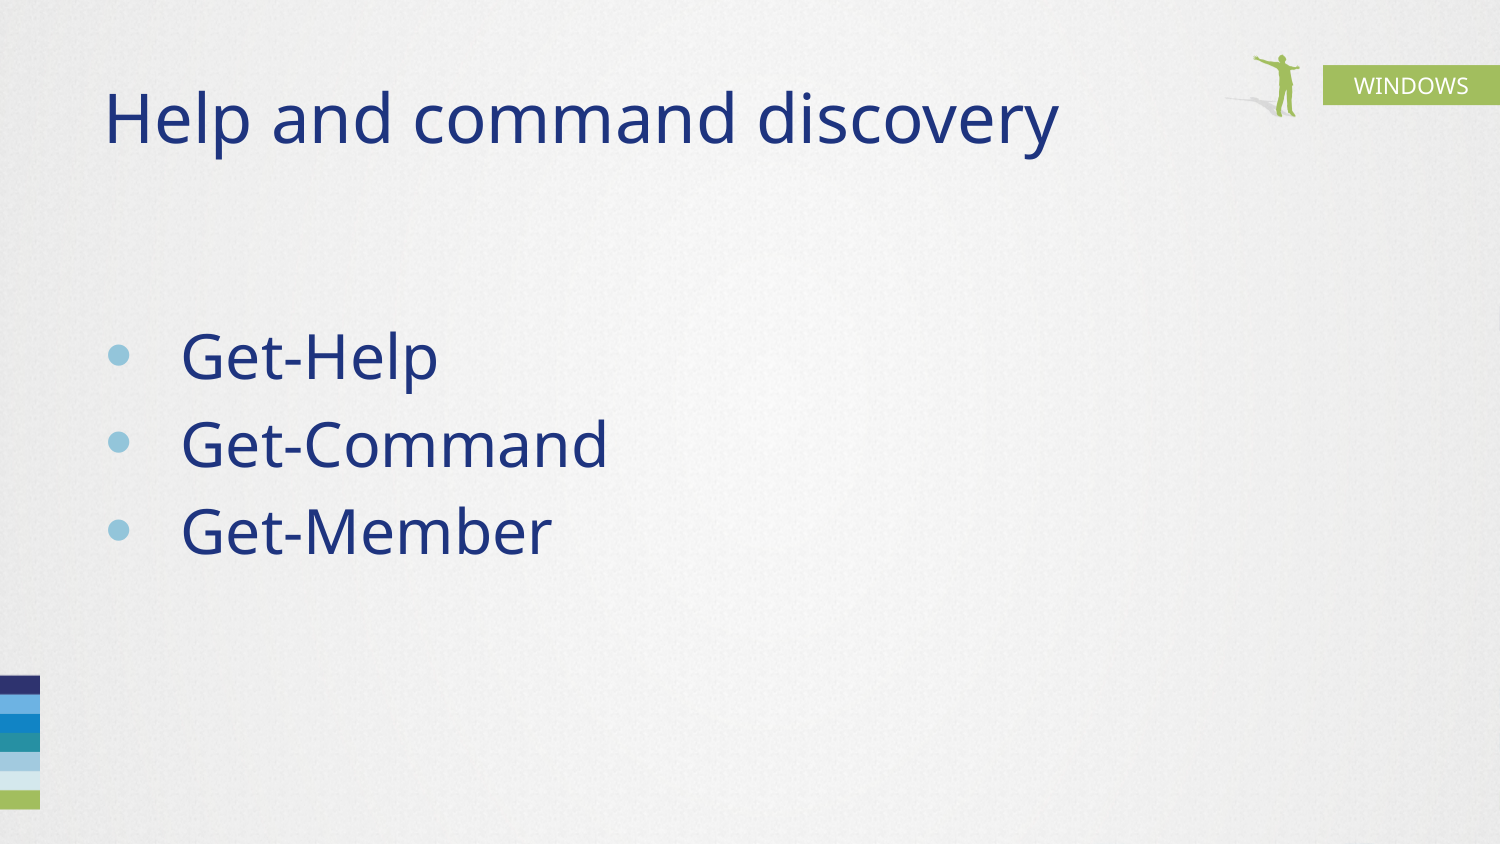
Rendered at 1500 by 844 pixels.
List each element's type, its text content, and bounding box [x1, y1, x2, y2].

list Get-Help Get-Command Get-Member [88, 222, 1200, 806]
title Help and command discovery [88, 67, 1200, 208]
picture [0, 0, 1500, 844]
